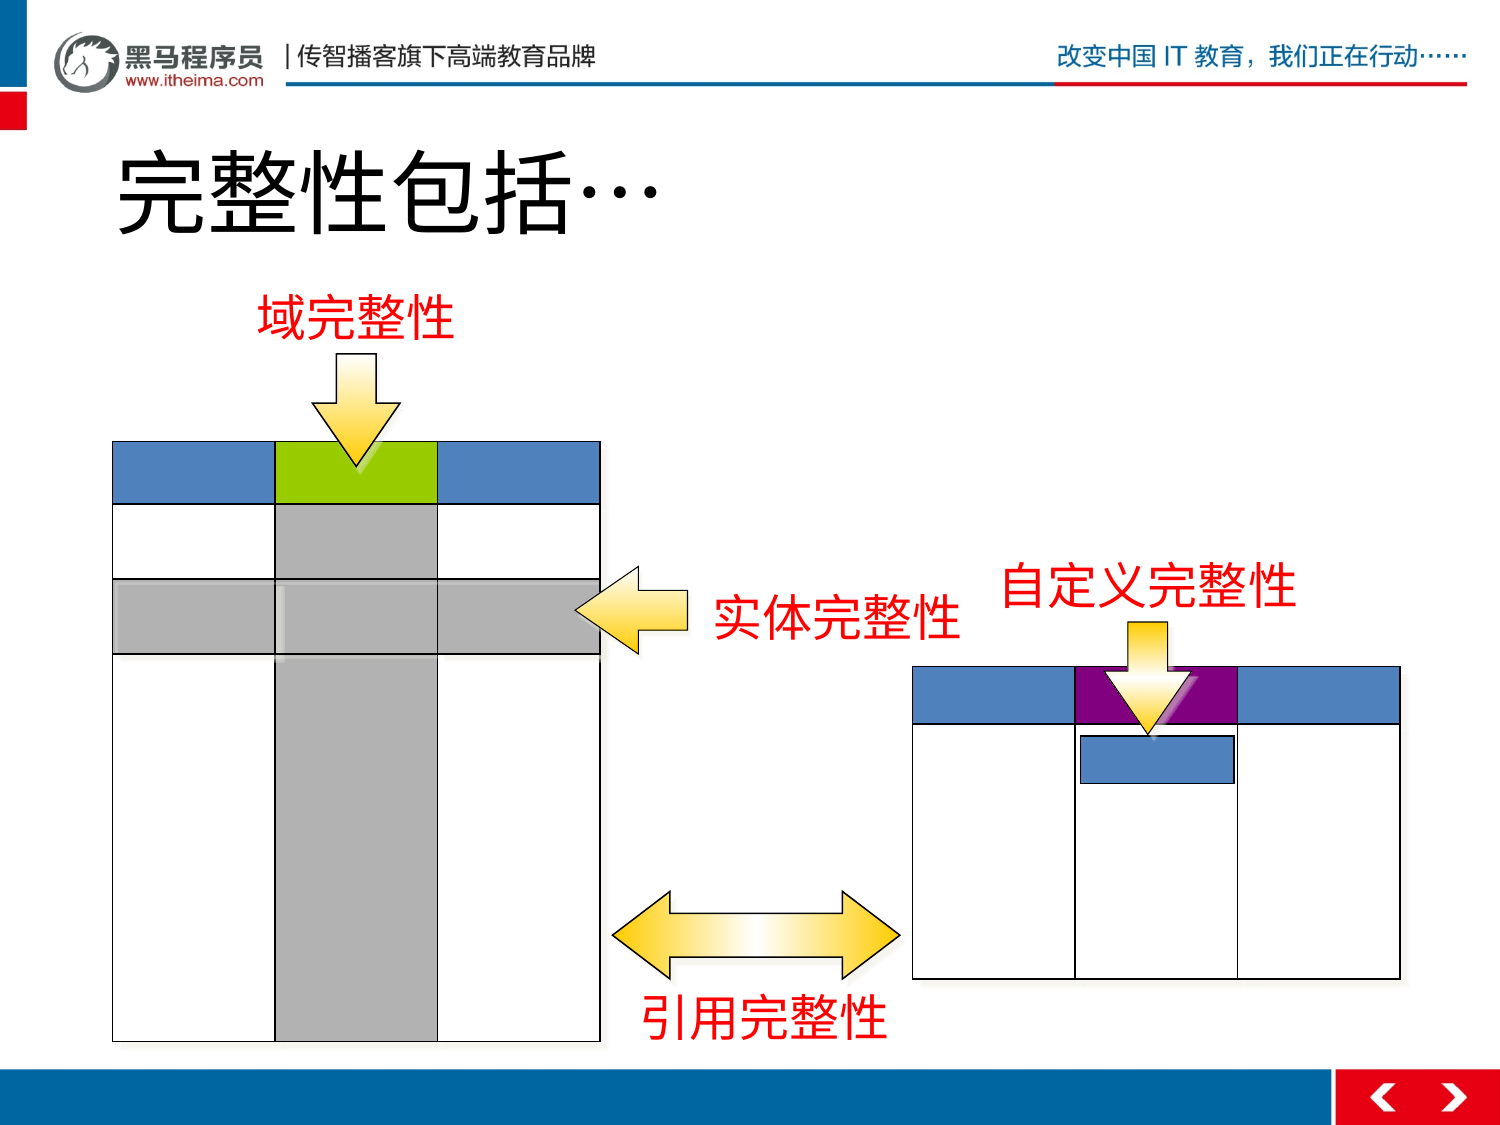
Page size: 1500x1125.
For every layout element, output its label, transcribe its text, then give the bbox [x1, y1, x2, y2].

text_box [99, 278, 613, 467]
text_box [112, 474, 601, 1042]
title 完整性包括… [100, 91, 1363, 291]
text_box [549, 891, 980, 1055]
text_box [891, 546, 1405, 784]
picture [0, 0, 1500, 1125]
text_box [912, 793, 1401, 980]
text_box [574, 566, 886, 655]
